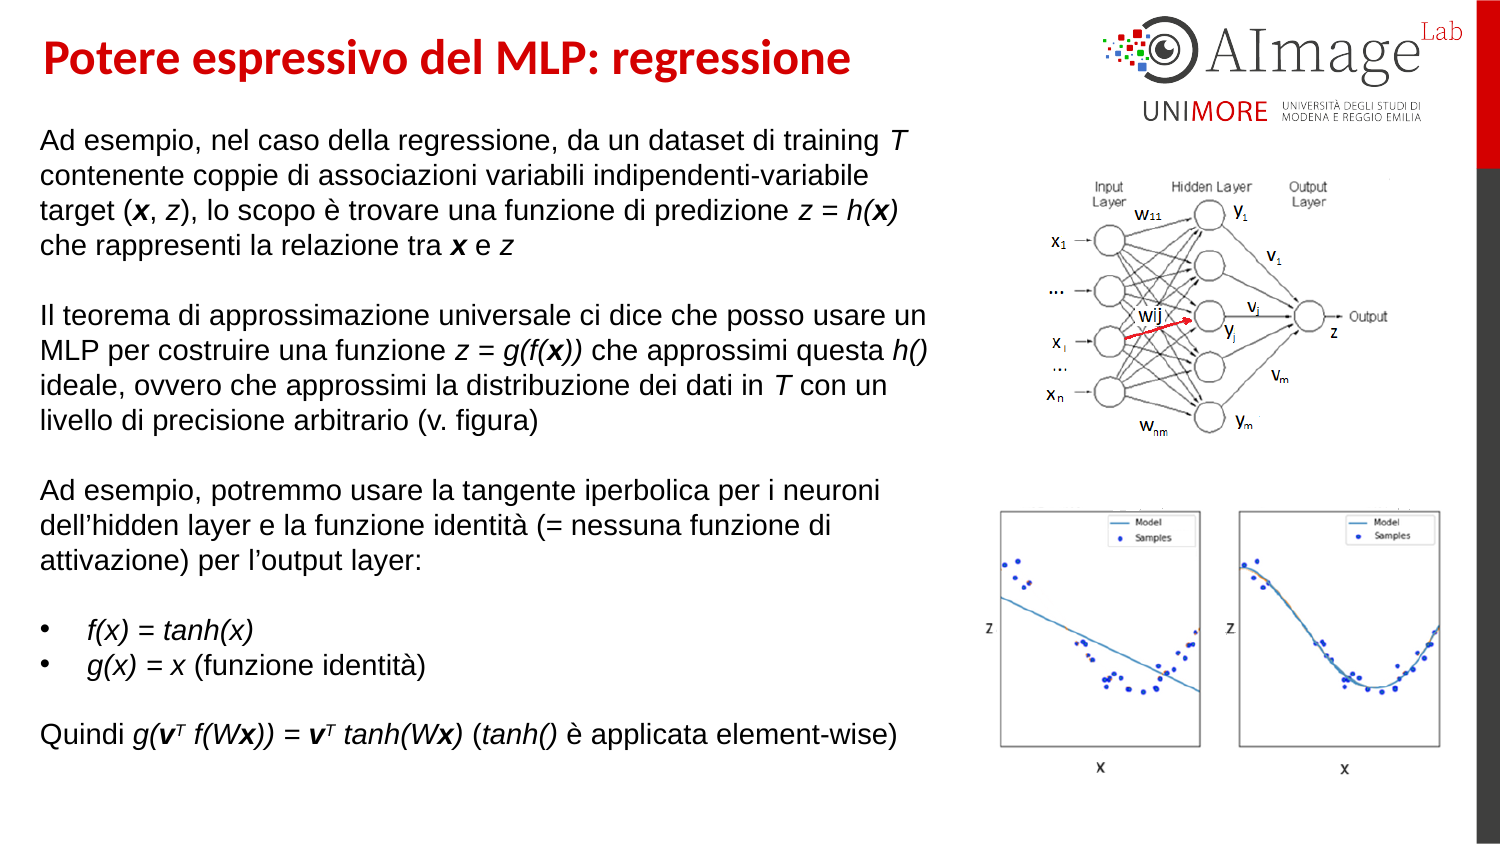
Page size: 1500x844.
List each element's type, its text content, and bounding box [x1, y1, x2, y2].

picture [980, 502, 1453, 783]
text_box Potere espressivo del MLP: regressione [41, 22, 1238, 85]
picture [1042, 170, 1390, 439]
picture [1103, 16, 1464, 128]
text_box Ad esempio, nel caso della regressione, da un dataset di training T contenente coppie di associazioni variabili indipendenti-variabile target (x, z), lo scopo è trovare una funzione di predizione z = h(x) che rappresenti la relazione tra x e z Il teorema di approssimazione universale ci dice che posso usare un MLP per costruire una funzione z = g(f(x)) che approssimi questa h() ideale, ovvero che approssimi la distribuzione dei dati in T con un livello di precisione arbitrario (v. figura) Ad esempio, potremmo usare la tangente iperbolica per i neuroni dell’hidden layer e la funzione identità (= nessuna funzione di attivazione) per l’output layer: f(x) = tanh(x) g(x) = x (funzione identità) Quindi g(vT f(Wx)) = vT tanh(Wx) (tanh() è applicata element-wise) [25, 106, 959, 738]
